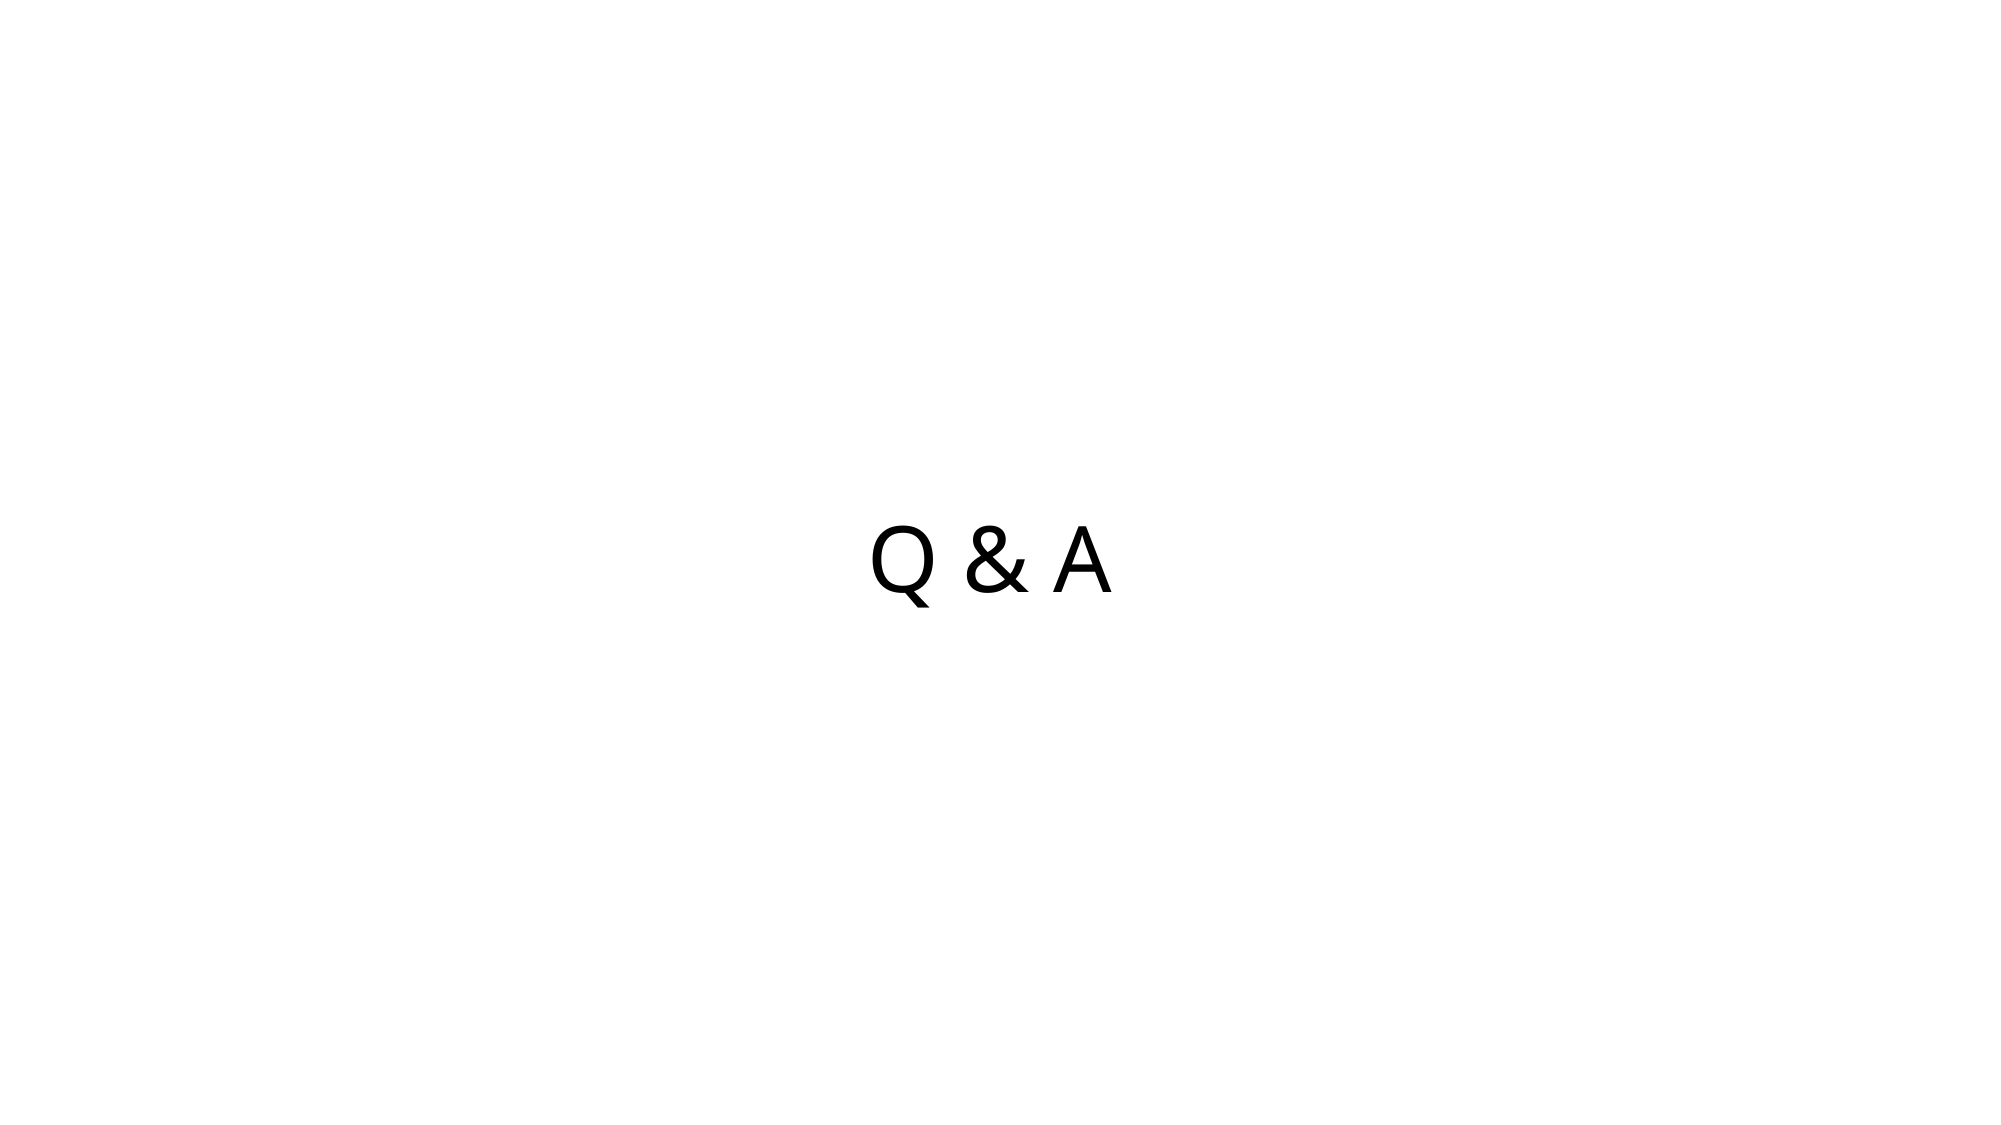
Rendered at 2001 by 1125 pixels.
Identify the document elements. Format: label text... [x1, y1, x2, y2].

title Q & A [852, 453, 1148, 672]
